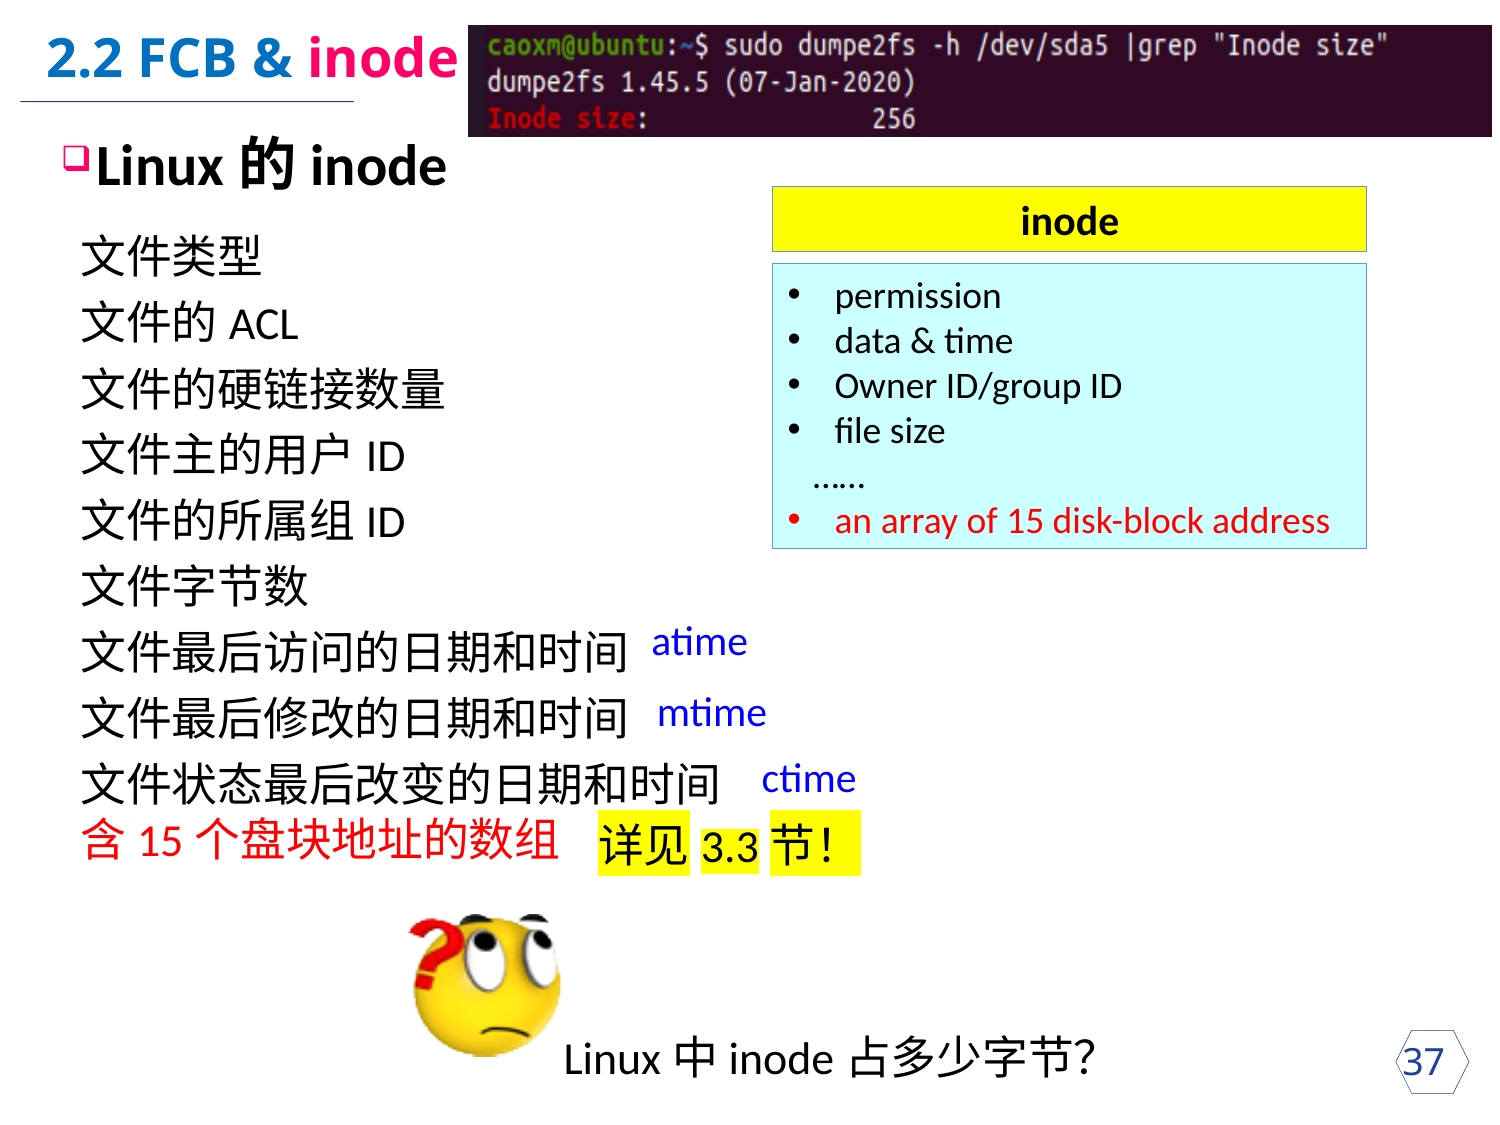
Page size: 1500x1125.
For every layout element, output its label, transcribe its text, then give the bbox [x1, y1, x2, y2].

text_box 详见3.3节！ [583, 809, 886, 880]
picture [406, 914, 564, 1057]
text_box Linux中inode占多少字节？ [548, 1021, 1256, 1092]
text_box atime [636, 606, 864, 671]
title Linux的inode [45, 104, 1340, 229]
text_box 2.2 FCB & inode [0, 15, 474, 96]
text_box 文件类型 文件的ACL 文件的硬链接数量 文件主的用户ID 文件的所属组ID 文件字节数 文件最后访问的日期和时间 文件最后修改的日期和时间 文件状态最后改变的日期和时间 含15个盘块地址的数组 [65, 209, 1032, 874]
text_box 2. 目录 [117, 96, 468, 110]
text_box ctime [746, 743, 974, 808]
text_box 37 [1363, 1030, 1494, 1092]
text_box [772, 186, 1367, 552]
picture [468, 25, 1492, 137]
text_box mtime [642, 677, 869, 743]
